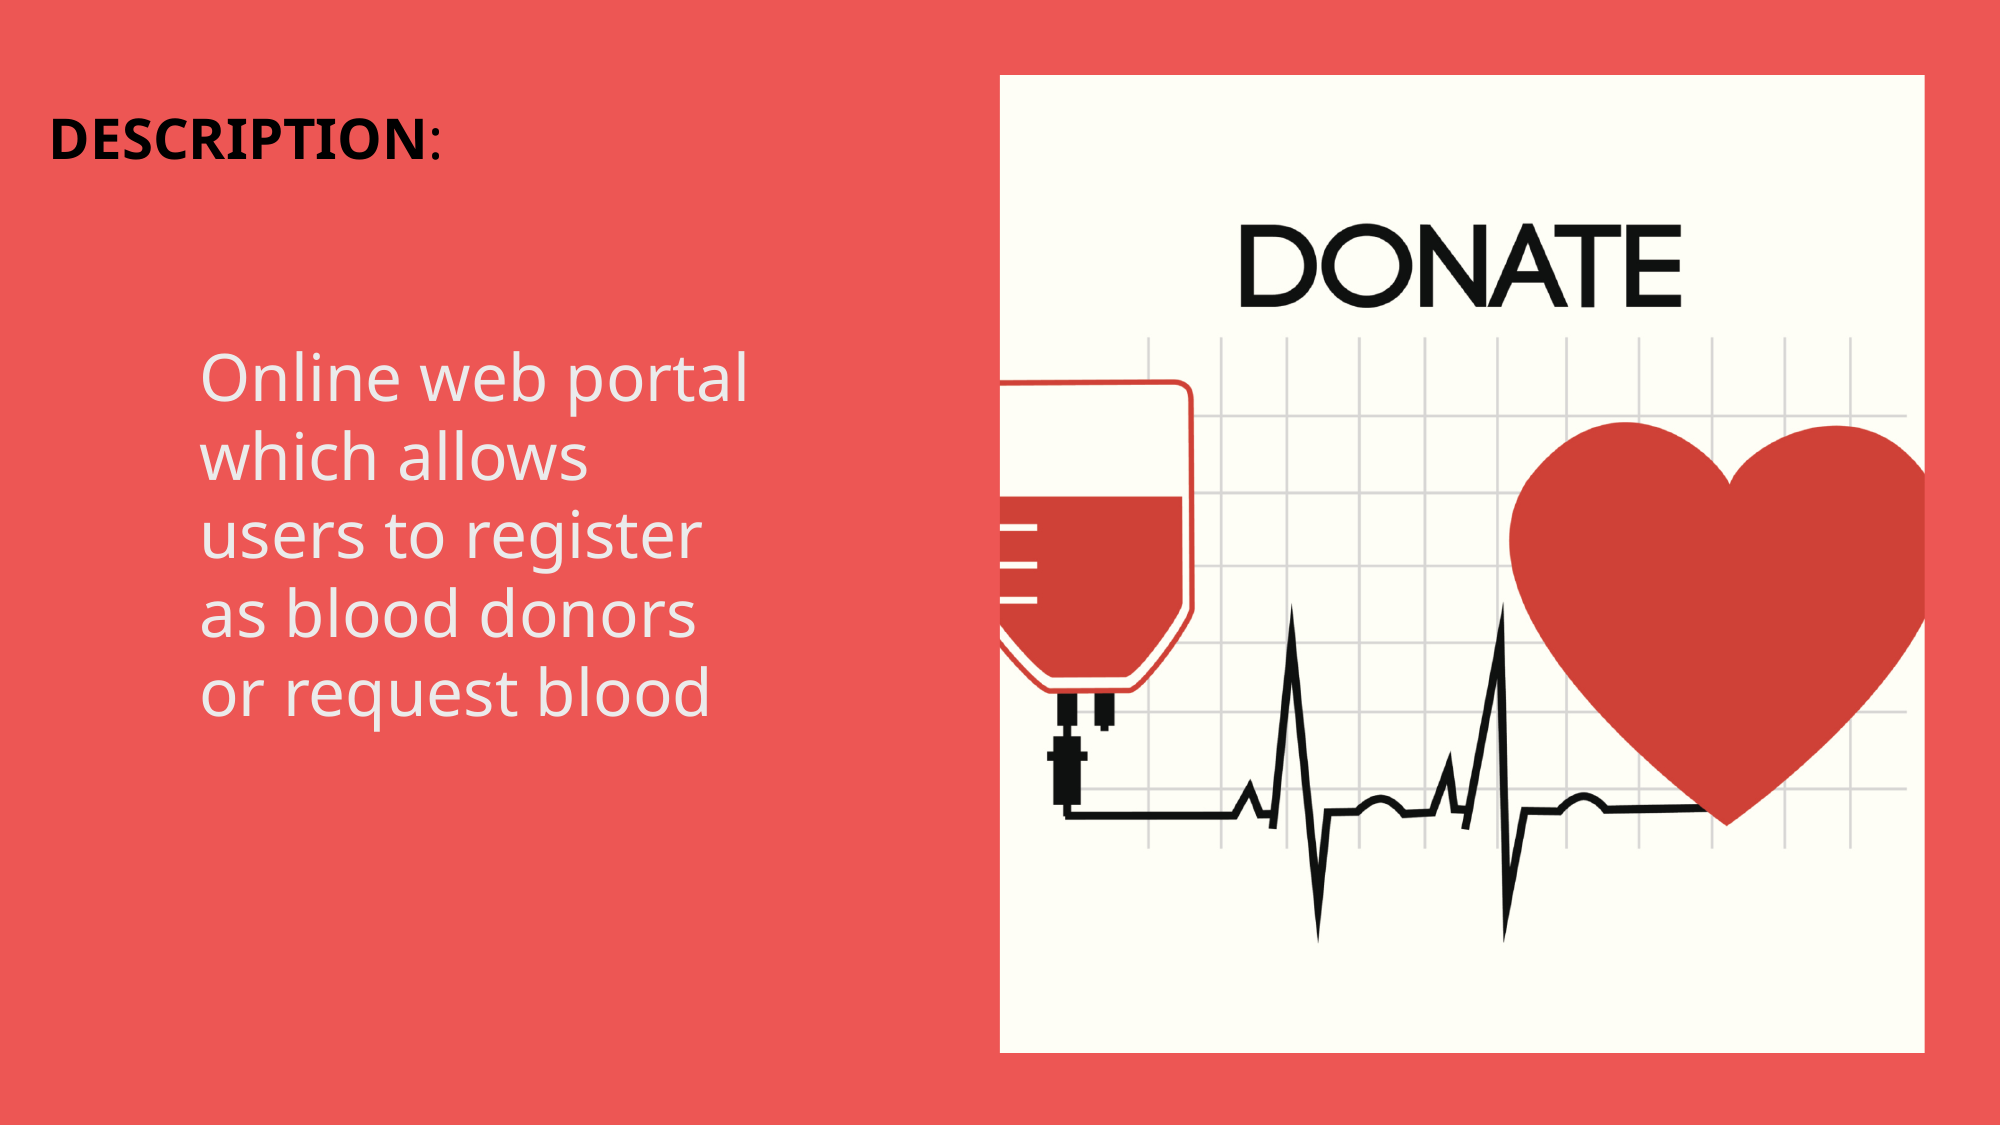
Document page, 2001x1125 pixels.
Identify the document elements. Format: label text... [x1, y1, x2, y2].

picture [999, 74, 1925, 1053]
list Online web portal which allows users to register as blood donors or request blood [193, 335, 758, 790]
title DESCRIPTION: [43, 47, 607, 171]
